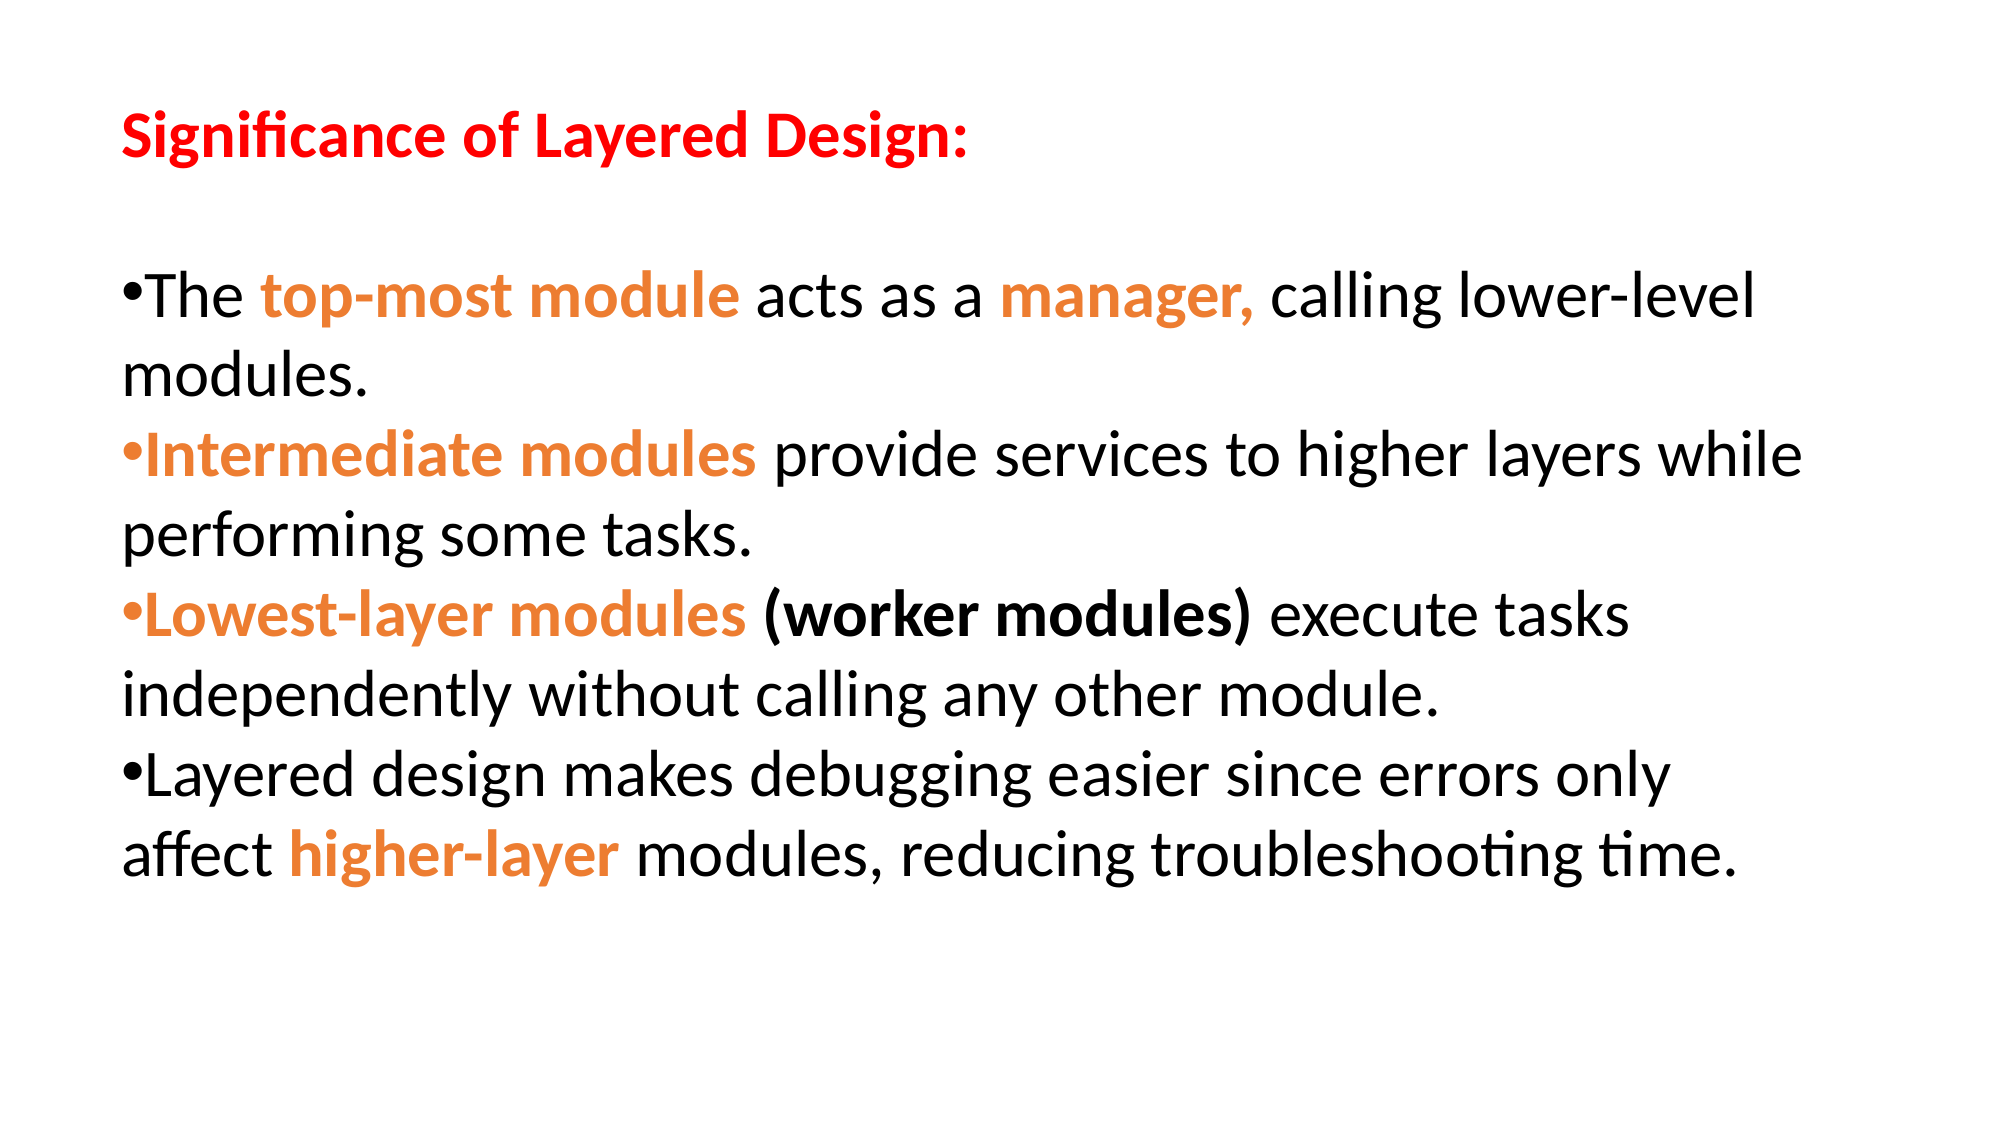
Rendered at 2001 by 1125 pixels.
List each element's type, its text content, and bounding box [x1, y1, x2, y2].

text_box Significance of Layered Design: The top-most module acts as a manager, calling lower-level modules. Intermediate modules provide services to higher layers while performing some tasks. Lowest-layer modules (worker modules) execute tasks independently without calling any other module. Layered design makes debugging easier since errors only affect higher-layer modules, reducing troubleshooting time. [106, 83, 1828, 978]
